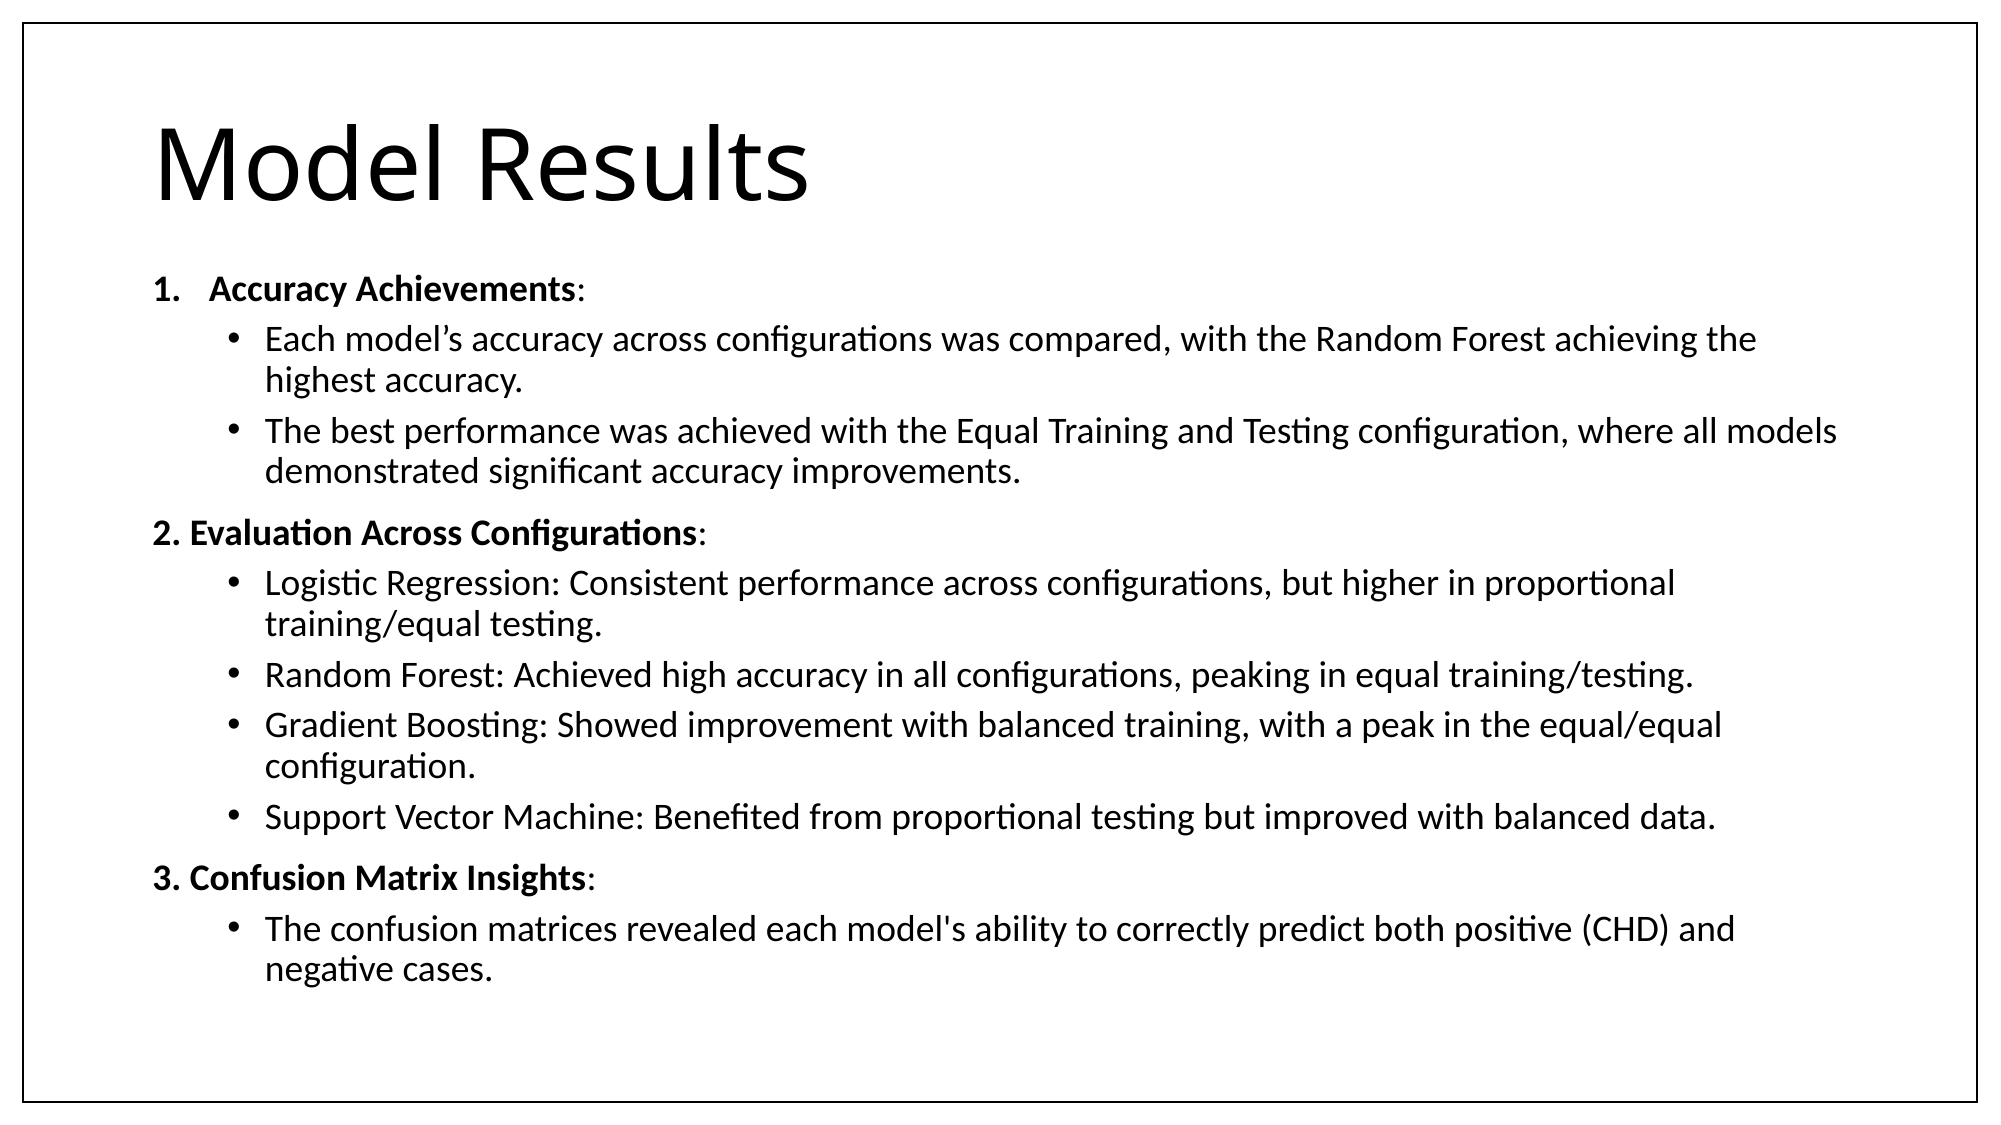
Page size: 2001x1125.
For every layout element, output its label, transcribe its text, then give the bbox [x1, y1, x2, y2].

title Model Results [137, 59, 1863, 261]
list Accuracy Achievements: Each model’s accuracy across configurations was compared, with the Random Forest achieving the highest accuracy. The best performance was achieved with the Equal Training and Testing configuration, where all models demonstrated significant accuracy improvements. Evaluation Across Configurations: Logistic Regression: Consistent performance across configurations, but higher in proportional training/equal testing. Random Forest: Achieved high accuracy in all configurations, peaking in equal training/testing. Gradient Boosting: Showed improvement with balanced training, with a peak in the equal/equal configuration. Support Vector Machine: Benefited from proportional testing but improved with balanced data. Confusion Matrix Insights: The confusion matrices revealed each model's ability to correctly predict both positive (CHD) and negative cases. [137, 261, 1863, 1046]
text_box [22, 22, 1978, 1103]
